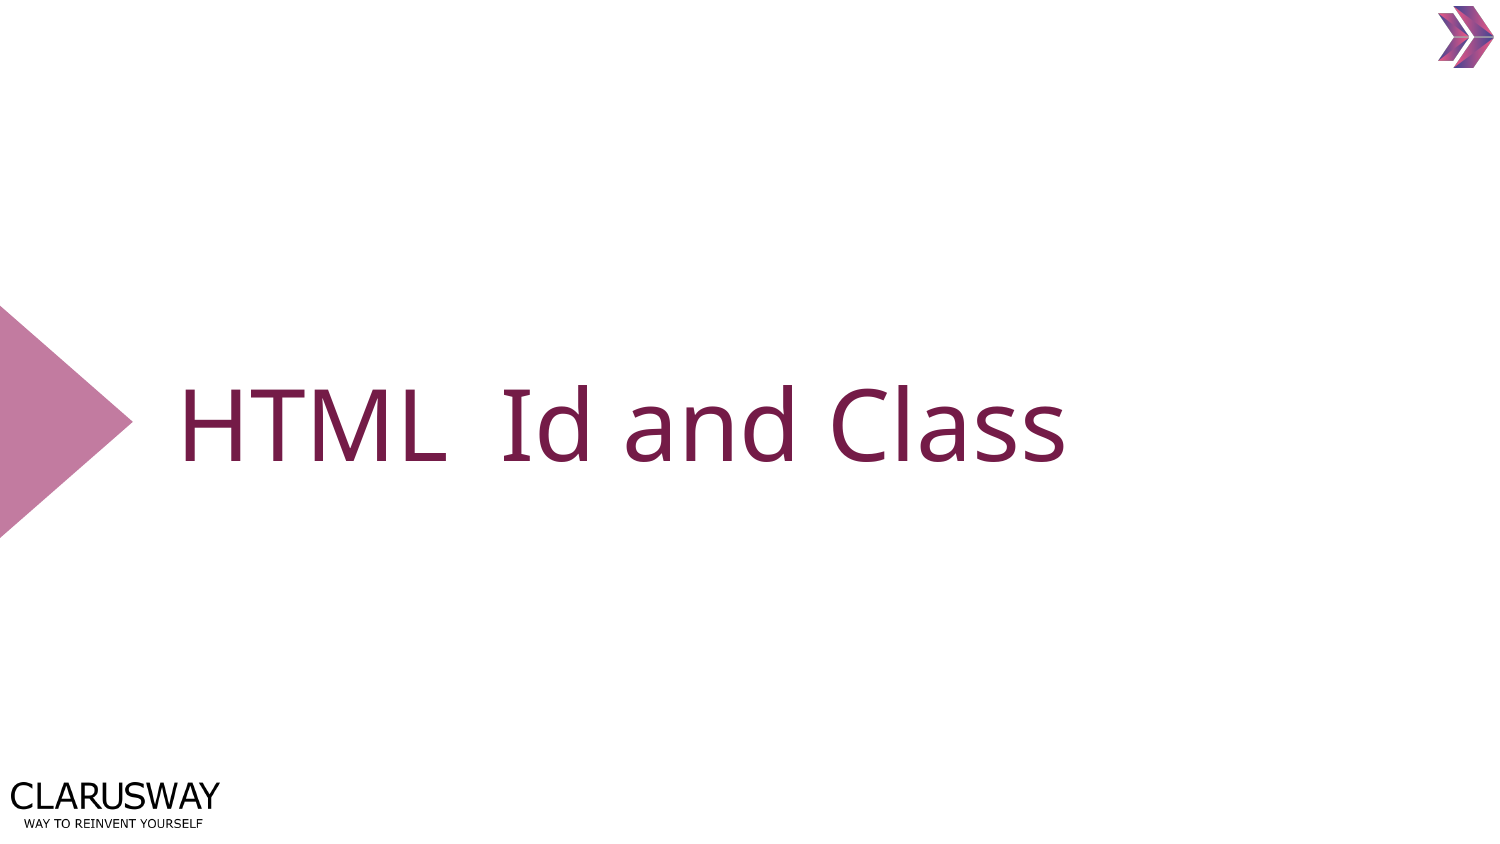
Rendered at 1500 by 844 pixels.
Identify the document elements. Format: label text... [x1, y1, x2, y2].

title HTML Id and Class [176, 313, 1093, 546]
picture [11, 782, 220, 828]
picture [1438, 6, 1494, 68]
